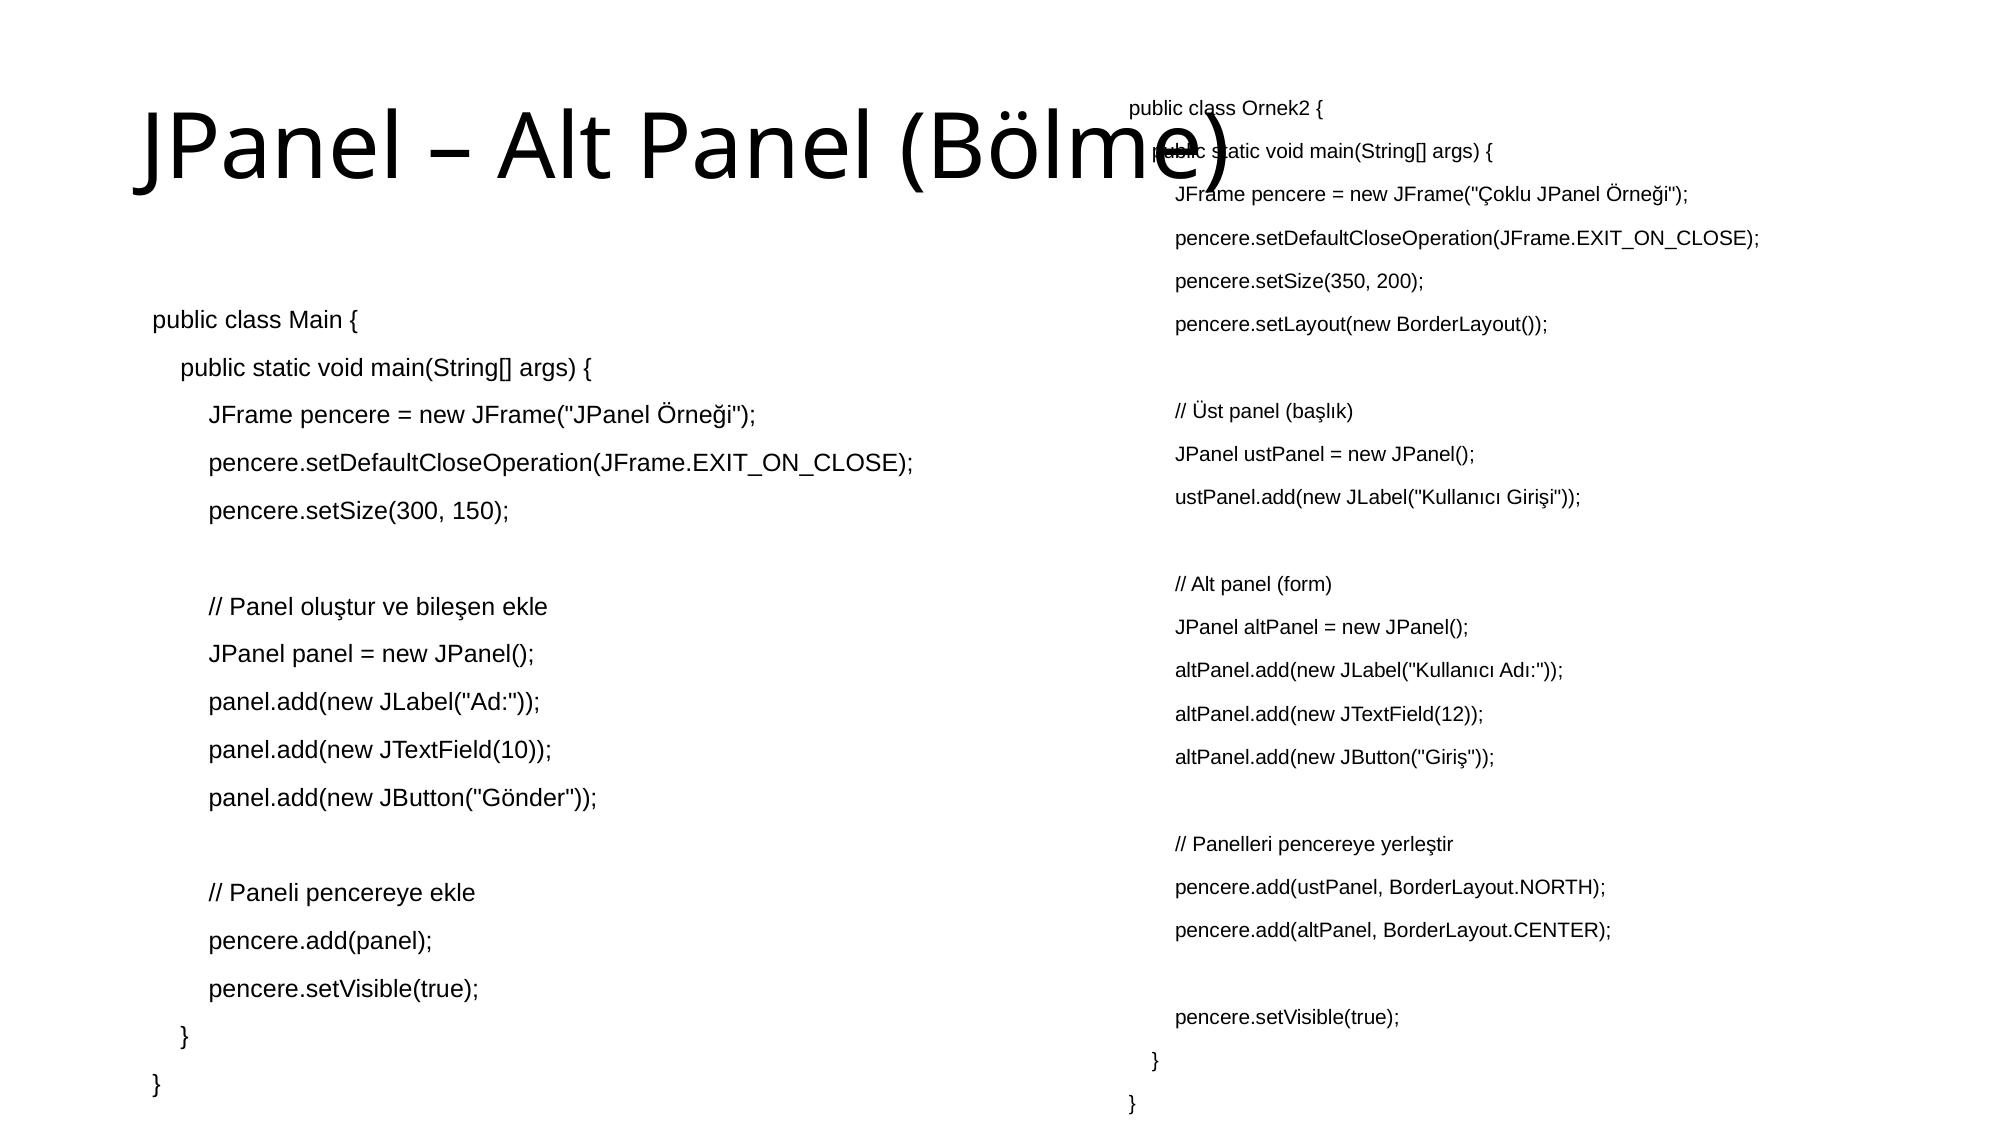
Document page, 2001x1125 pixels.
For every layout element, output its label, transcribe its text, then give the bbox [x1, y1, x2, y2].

list public class Ornek2 { public static void main(String[] args) { JFrame pencere = new JFrame("Çoklu JPanel Örneği"); pencere.setDefaultCloseOperation(JFrame.EXIT_ON_CLOSE); pencere.setSize(350, 200); pencere.setLayout(new BorderLayout()); // Üst panel (başlık) JPanel ustPanel = new JPanel(); ustPanel.add(new JLabel("Kullanıcı Girişi")); // Alt panel (form) JPanel altPanel = new JPanel(); altPanel.add(new JLabel("Kullanıcı Adı:")); altPanel.add(new JTextField(12)); altPanel.add(new JButton("Giriş")); // Panelleri pencereye yerleştir pencere.add(ustPanel, BorderLayout.NORTH); pencere.add(altPanel, BorderLayout.CENTER); pencere.setVisible(true); } } [1113, 89, 1964, 804]
title JPanel – Alt Panel (Bölme) [125, 40, 1850, 258]
list public class Main { public static void main(String[] args) { JFrame pencere = new JFrame("JPanel Örneği"); pencere.setDefaultCloseOperation(JFrame.EXIT_ON_CLOSE); pencere.setSize(300, 150); // Panel oluştur ve bileşen ekle JPanel panel = new JPanel(); panel.add(new JLabel("Ad:")); panel.add(new JTextField(10)); panel.add(new JButton("Gönder")); // Paneli pencereye ekle pencere.add(panel); pencere.setVisible(true); } } [137, 299, 988, 1014]
